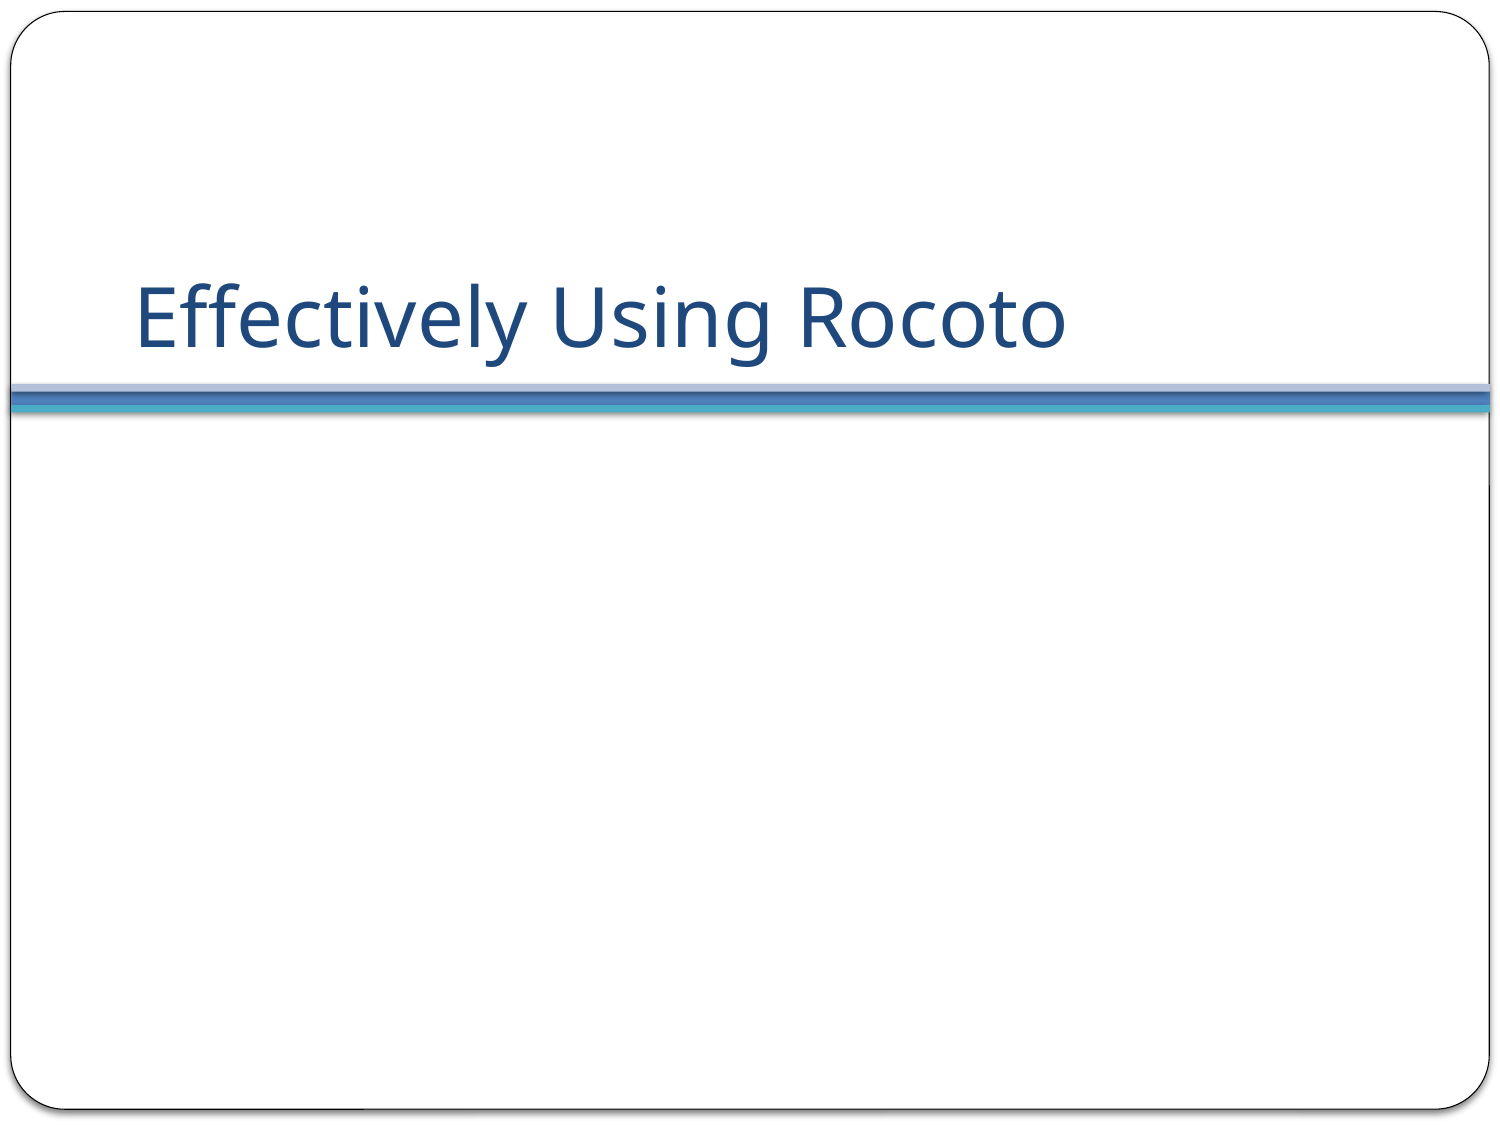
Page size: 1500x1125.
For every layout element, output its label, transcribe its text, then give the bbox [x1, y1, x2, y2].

title Effectively Using Rocoto [118, 156, 1394, 380]
